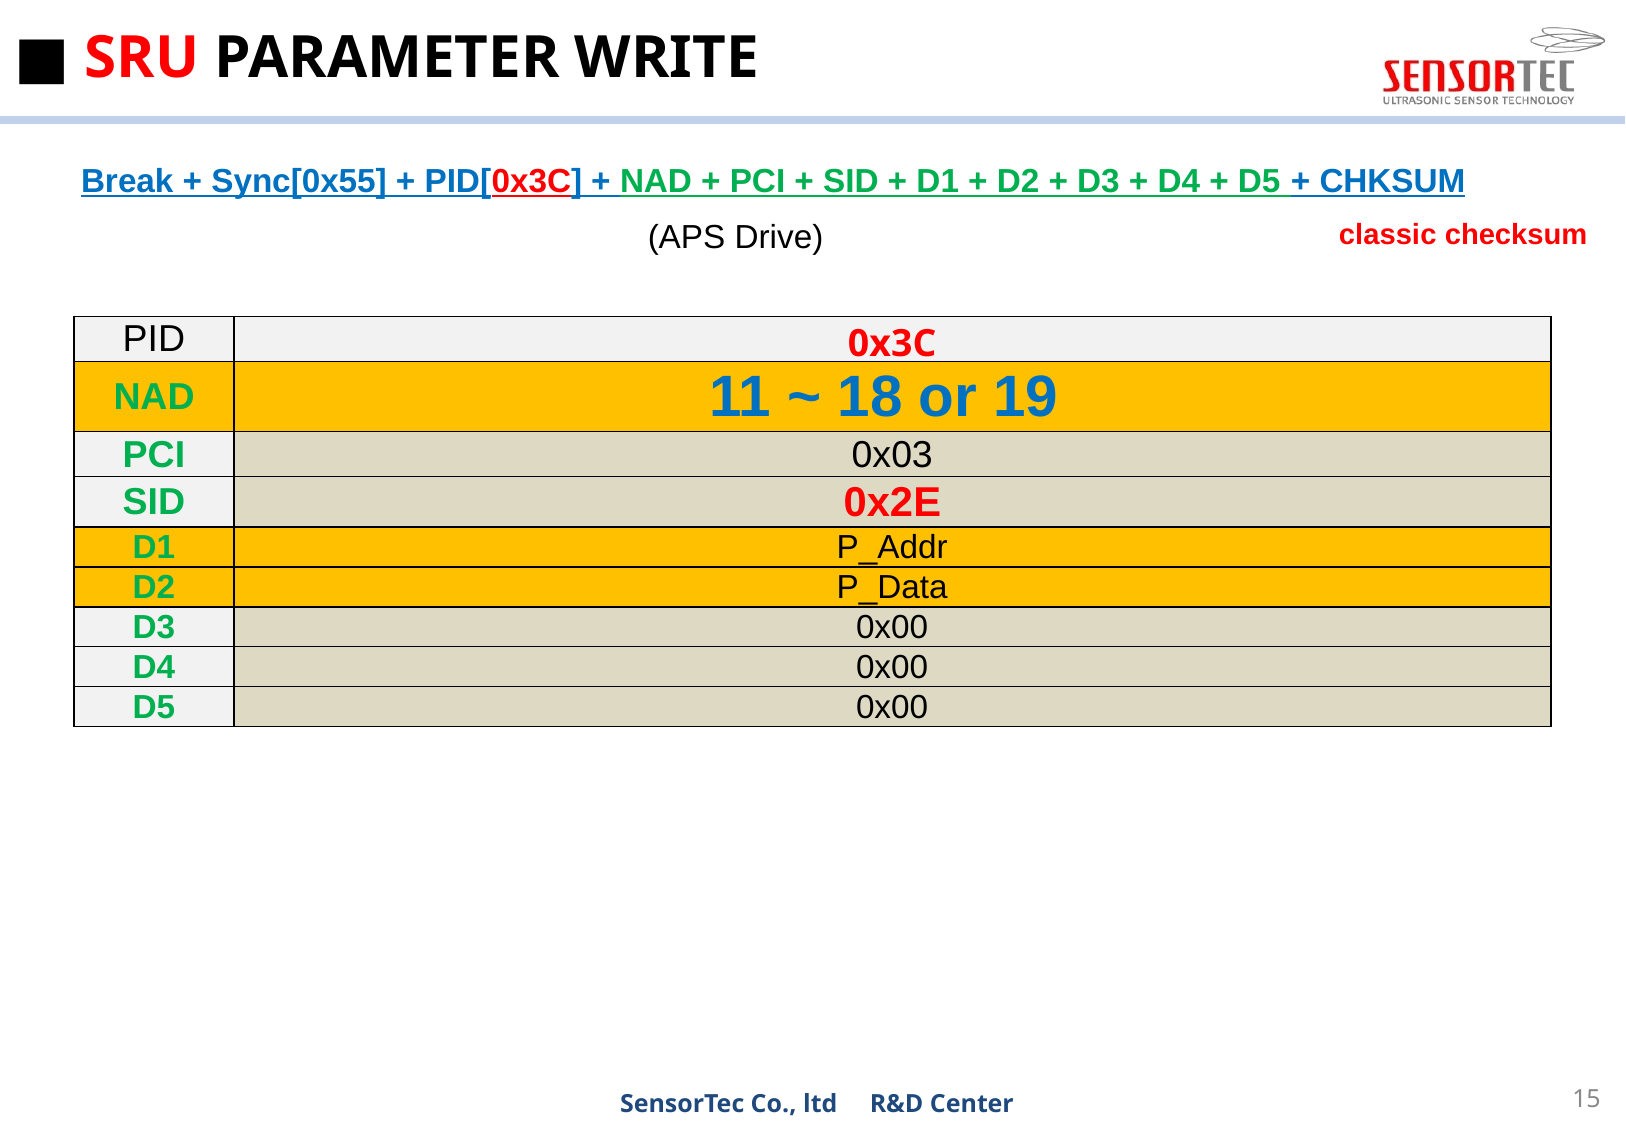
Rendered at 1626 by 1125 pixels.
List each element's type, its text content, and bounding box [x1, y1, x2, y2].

table_cell 11 ~ 18 or 19 [235, 362, 1550, 431]
text_box (APS Drive) [633, 208, 839, 263]
text_box classic checksum [1315, 208, 1603, 258]
table_cell D1 [75, 528, 233, 566]
picture [1367, 11, 1616, 114]
table_cell 0x00 [235, 608, 1550, 646]
table_cell 0x00 [235, 687, 1550, 726]
table_cell NAD [75, 362, 233, 431]
text_box SensorTec Co., ltd R&D Center [538, 1080, 1097, 1118]
table_cell 0x03 [235, 432, 1550, 476]
table_header 0x3C [235, 317, 1550, 361]
table_cell 0x2E [235, 477, 1550, 526]
table_cell PCI [75, 432, 233, 476]
table_cell D2 [75, 568, 233, 606]
table_header PID [75, 317, 233, 361]
table_cell P_Data [235, 568, 1550, 606]
table_cell D5 [75, 687, 233, 726]
text_box 15 [1204, 1069, 1616, 1125]
table_cell D4 [75, 647, 233, 686]
table_cell D3 [75, 608, 233, 646]
table_cell 0x00 [235, 647, 1550, 686]
table_cell P_Addr [235, 528, 1550, 566]
text_box ■ SRU PARAMETER WRITE [0, 11, 774, 97]
table_cell SID [75, 477, 233, 526]
text_box Break + Sync[0x55] + PID[0x3C] + NAD + PCI + SID + D1 + D2 + D3 + D4 + D5 + CHKSUM [66, 152, 1604, 207]
